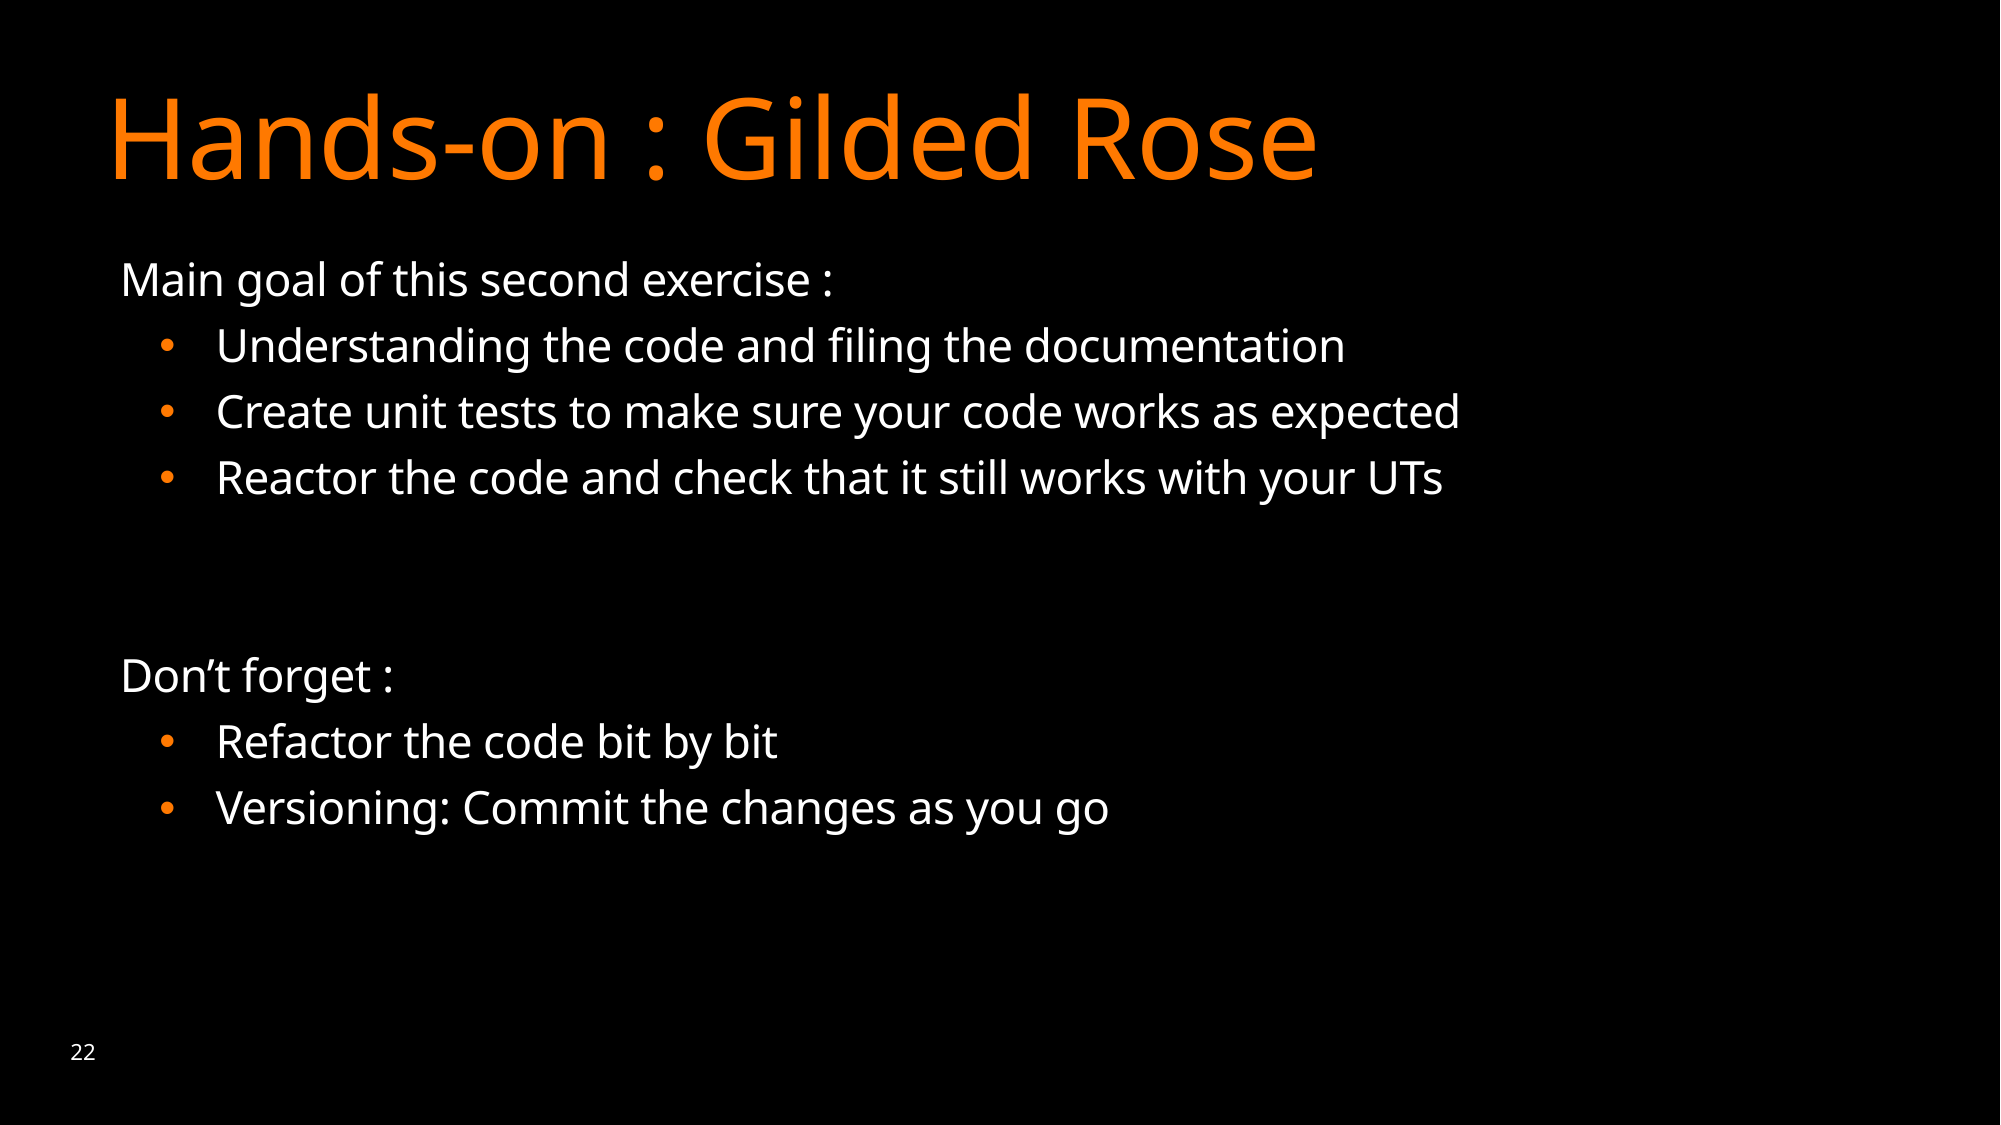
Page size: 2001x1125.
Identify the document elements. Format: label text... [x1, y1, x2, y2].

title Hands-on : Gilded Rose [105, 53, 1412, 205]
list Main goal of this second exercise : Understanding the code and filing the documentation Create unit tests to make sure your code works as expected Reactor the code and check that it still works with your UTs Don’t forget : Refactor the code bit by bit Versioning: Commit the changes as you go [105, 249, 1856, 998]
